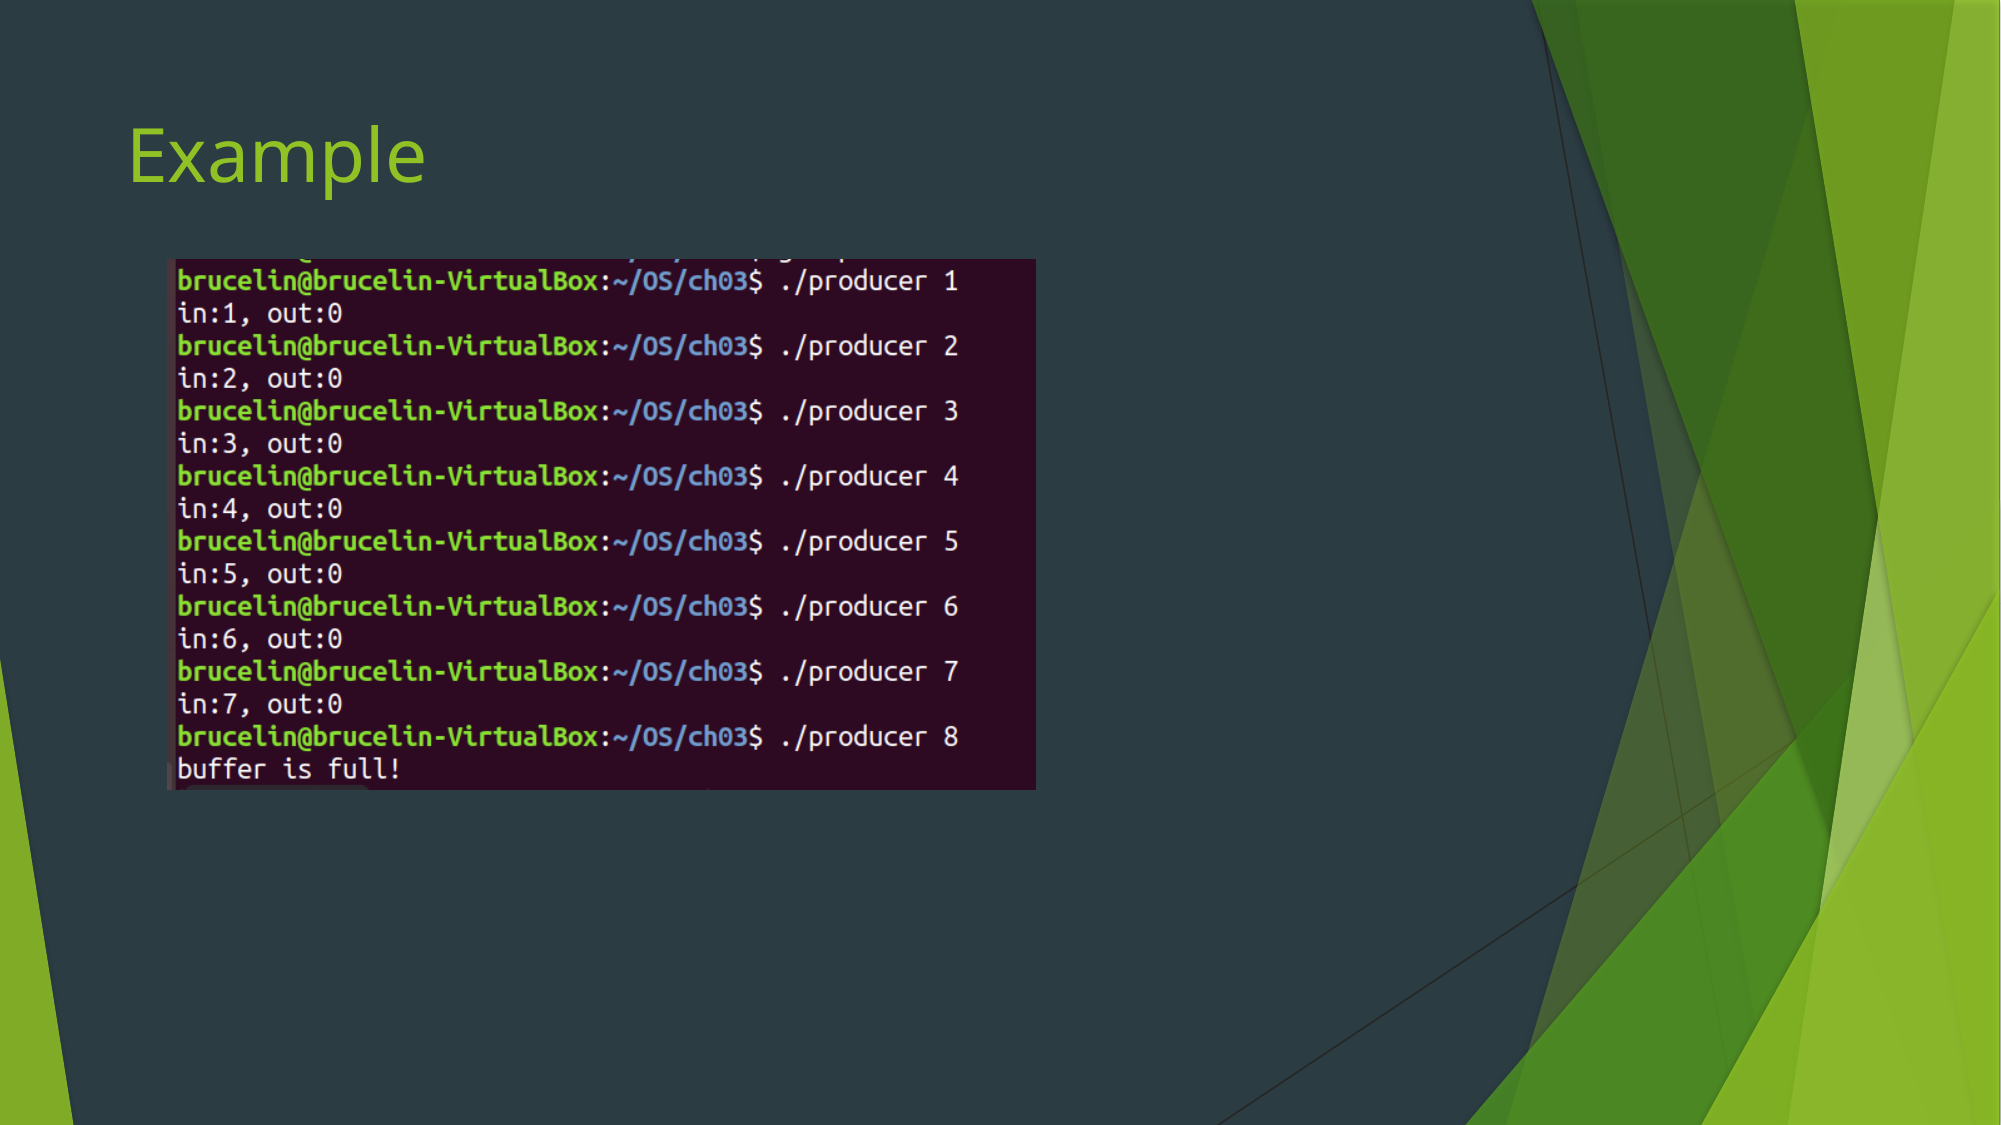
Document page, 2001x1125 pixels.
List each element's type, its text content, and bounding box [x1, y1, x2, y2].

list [167, 259, 1036, 791]
title Example [111, 99, 1725, 317]
